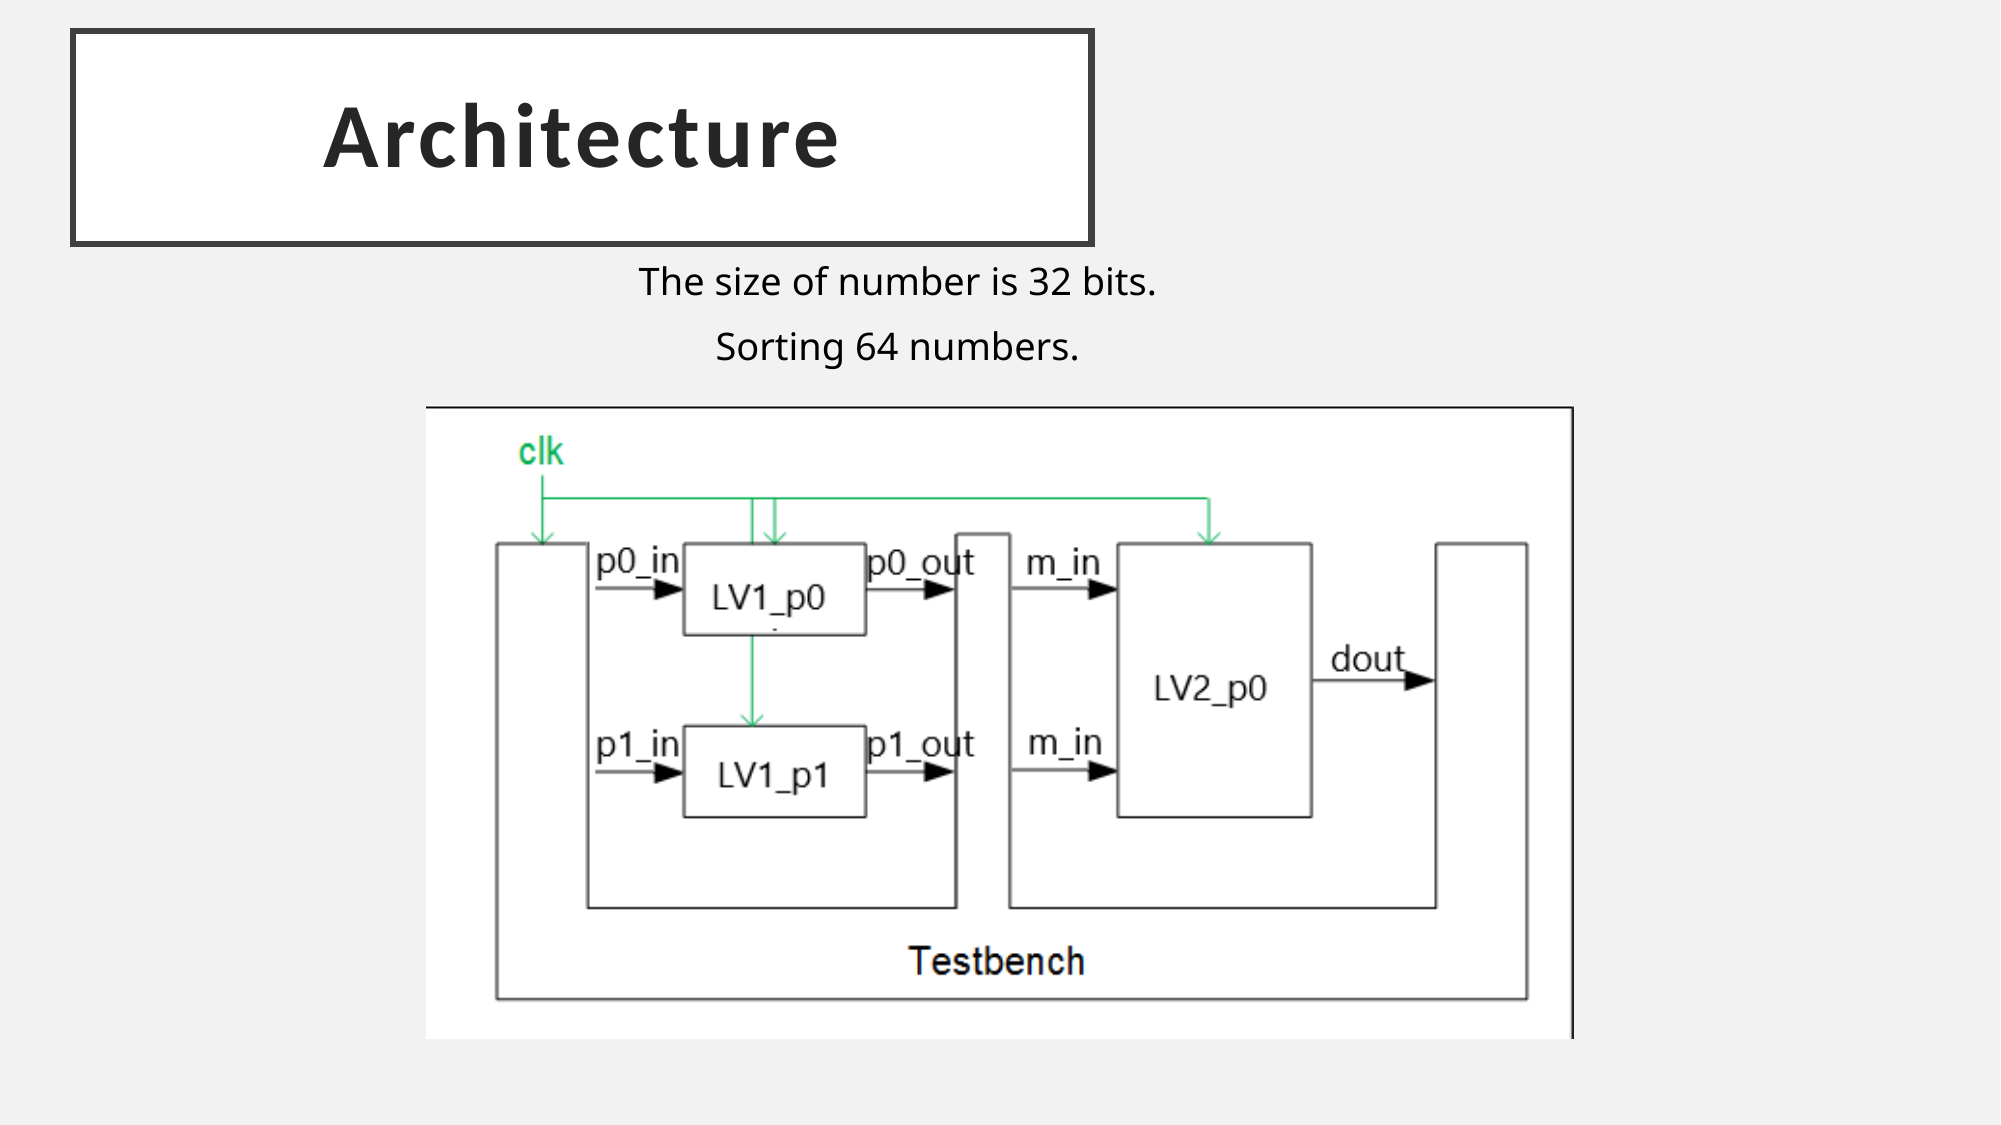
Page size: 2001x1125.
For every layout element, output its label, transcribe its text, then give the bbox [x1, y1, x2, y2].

title Architecture [70, 28, 1095, 247]
subtitle The size of number is 32 bits. Sorting 64 numbers. [148, 250, 1648, 376]
picture [426, 405, 1574, 1039]
